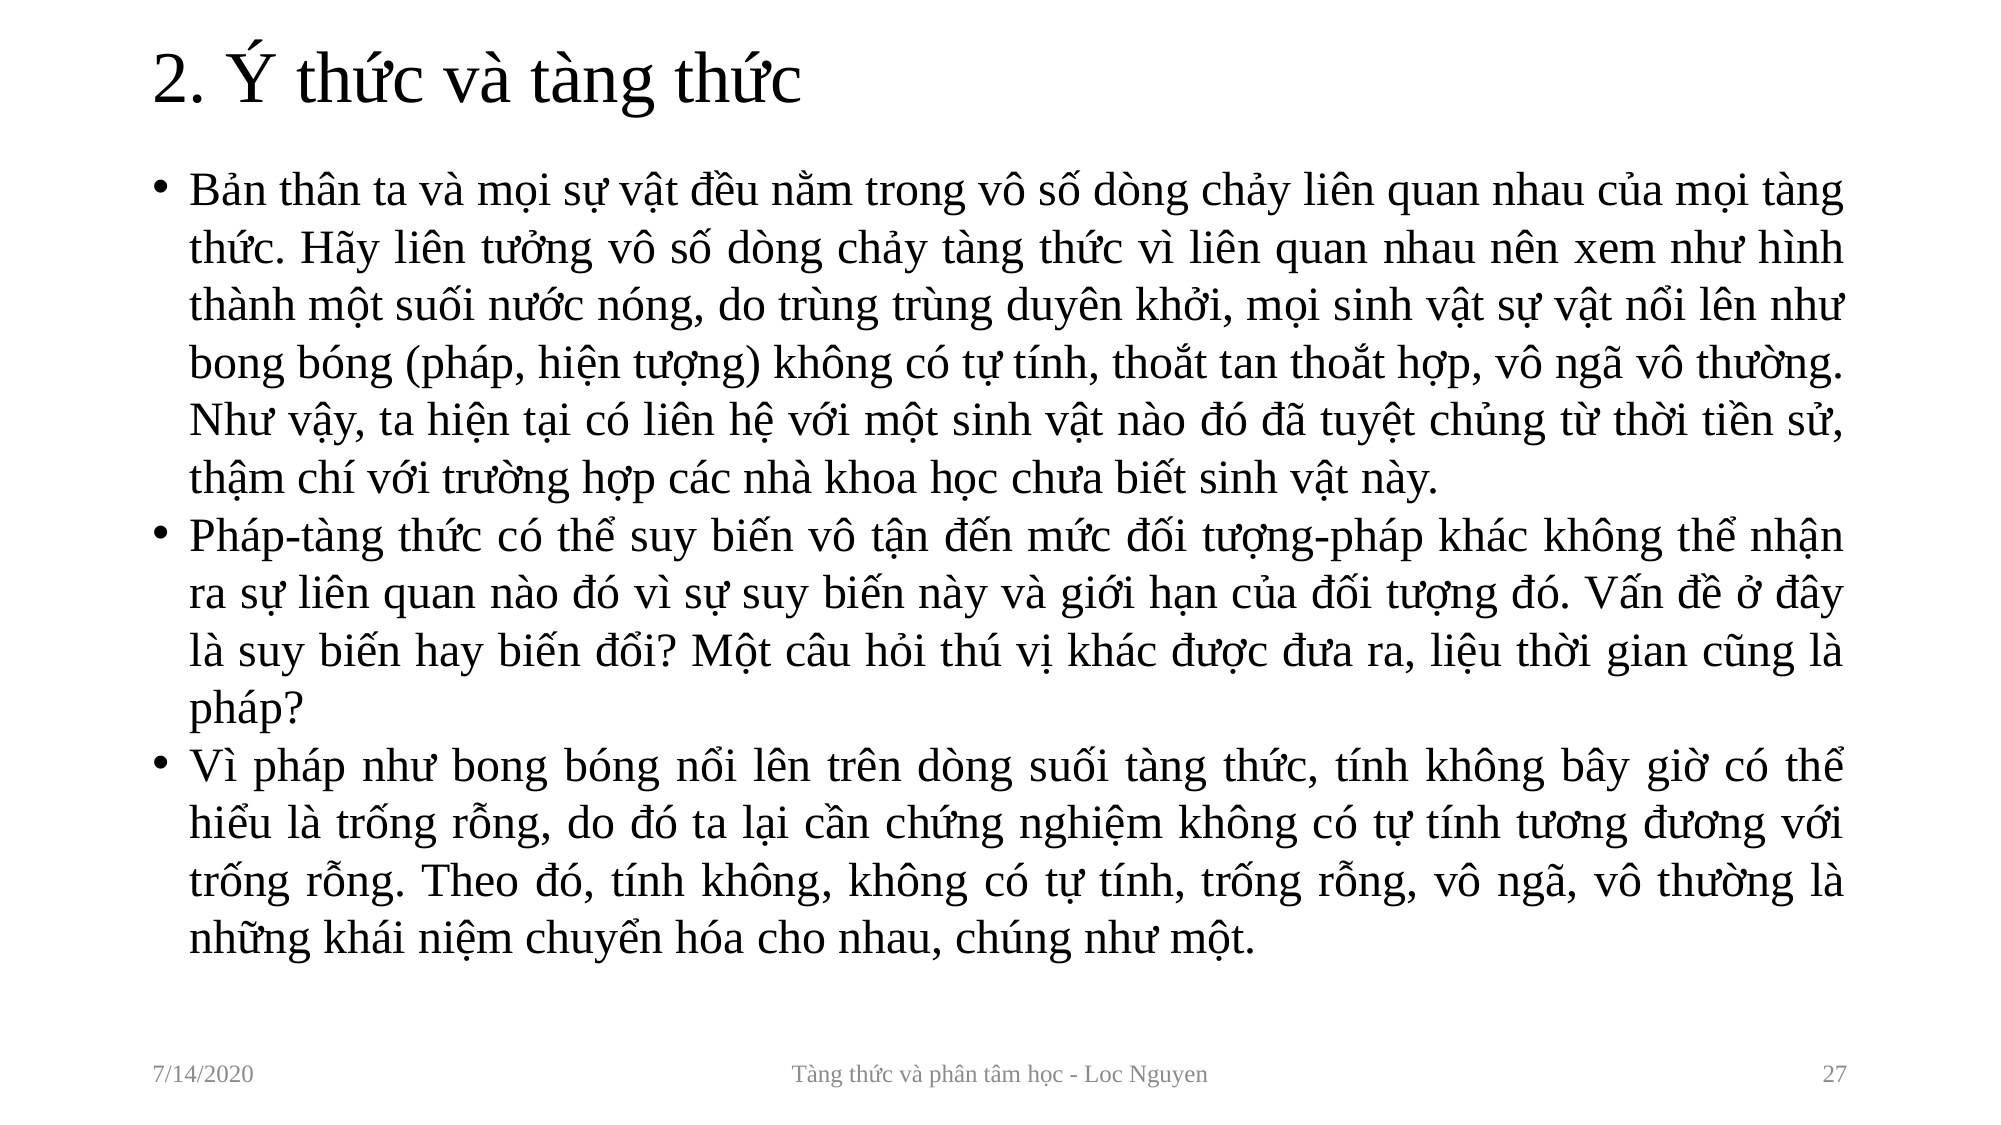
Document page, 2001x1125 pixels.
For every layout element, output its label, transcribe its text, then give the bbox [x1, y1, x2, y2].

title 2. Ý thức và tàng thức [137, 19, 1863, 128]
list Bản thân ta và mọi sự vật đều nằm trong vô số dòng chảy liên quan nhau của mọi tàng thức. Hãy liên tưởng vô số dòng chảy tàng thức vì liên quan nhau nên xem như hình thành một suối nước nóng, do trùng trùng duyên khởi, mọi sinh vật sự vật nổi lên như bong bóng (pháp, hiện tượng) không có tự tính, thoắt tan thoắt hợp, vô ngã vô thường. Như vậy, ta hiện tại có liên hệ với một sinh vật nào đó đã tuyệt chủng từ thời tiền sử, thậm chí với trường hợp các nhà khoa học chưa biết sinh vật này. Pháp-tàng thức có thể suy biến vô tận đến mức đối tượng-pháp khác không thể nhận ra sự liên quan nào đó vì sự suy biến này và giới hạn của đối tượng đó. Vấn đề ở đây là suy biến hay biến đổi? Một câu hỏi thú vị khác được đưa ra, liệu thời gian cũng là pháp? Vì pháp như bong bóng nổi lên trên dòng suối tàng thức, tính không bây giờ có thể hiểu là trống rỗng, do đó ta lại cần chứng nghiệm không có tự tính tương đương với trống rỗng. Theo đó, tính không, không có tự tính, trống rỗng, vô ngã, vô thường là những khái niệm chuyển hóa cho nhau, chúng như một. [137, 149, 1863, 1000]
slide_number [137, 1042, 588, 1103]
slide_number 27 [1412, 1042, 1863, 1103]
footer Tàng thức và phân tâm học - Loc Nguyen [662, 1042, 1338, 1103]
